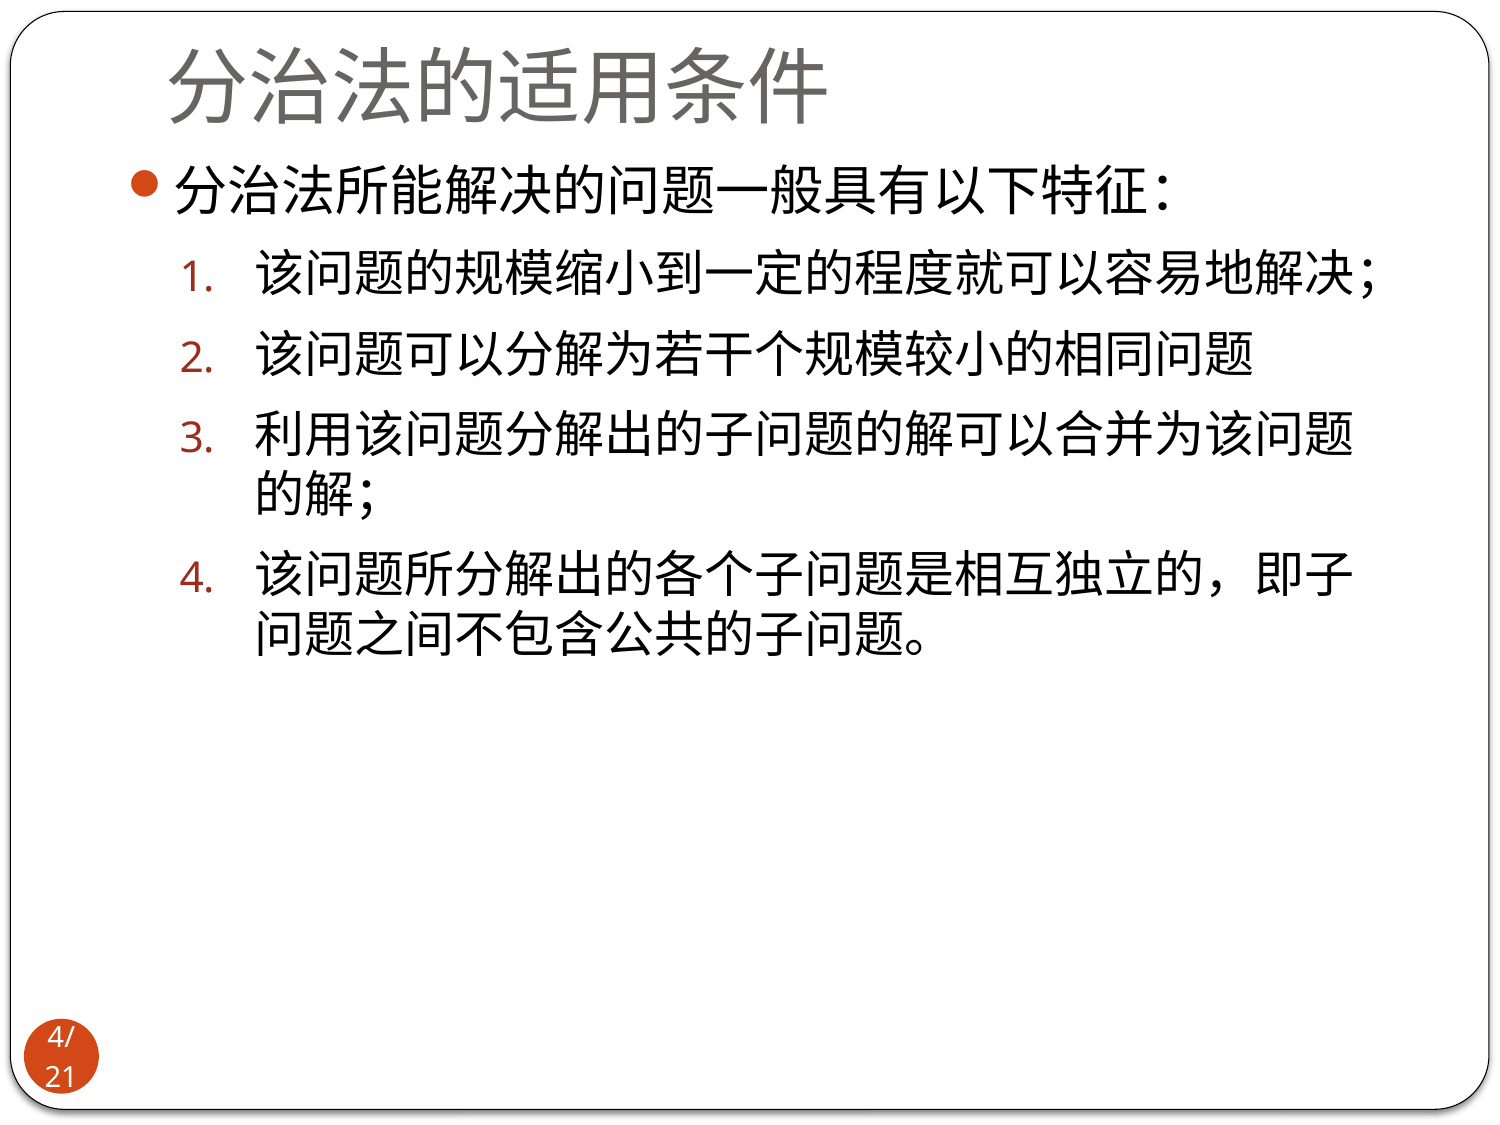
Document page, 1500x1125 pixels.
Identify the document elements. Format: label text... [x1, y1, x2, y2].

list 分治法所能解决的问题一般具有以下特征： 该问题的规模缩小到一定的程度就可以容易地解决； 该问题可以分解为若干个规模较小的相同问题 利用该问题分解出的子问题的解可以合并为该问题的解； 该问题所分解出的各个子问题是相互独立的，即子问题之间不包含公共的子问题。 [112, 148, 1388, 764]
title 分治法的适用条件 [150, 45, 1425, 149]
slide_number 3/21 [23, 1018, 99, 1094]
